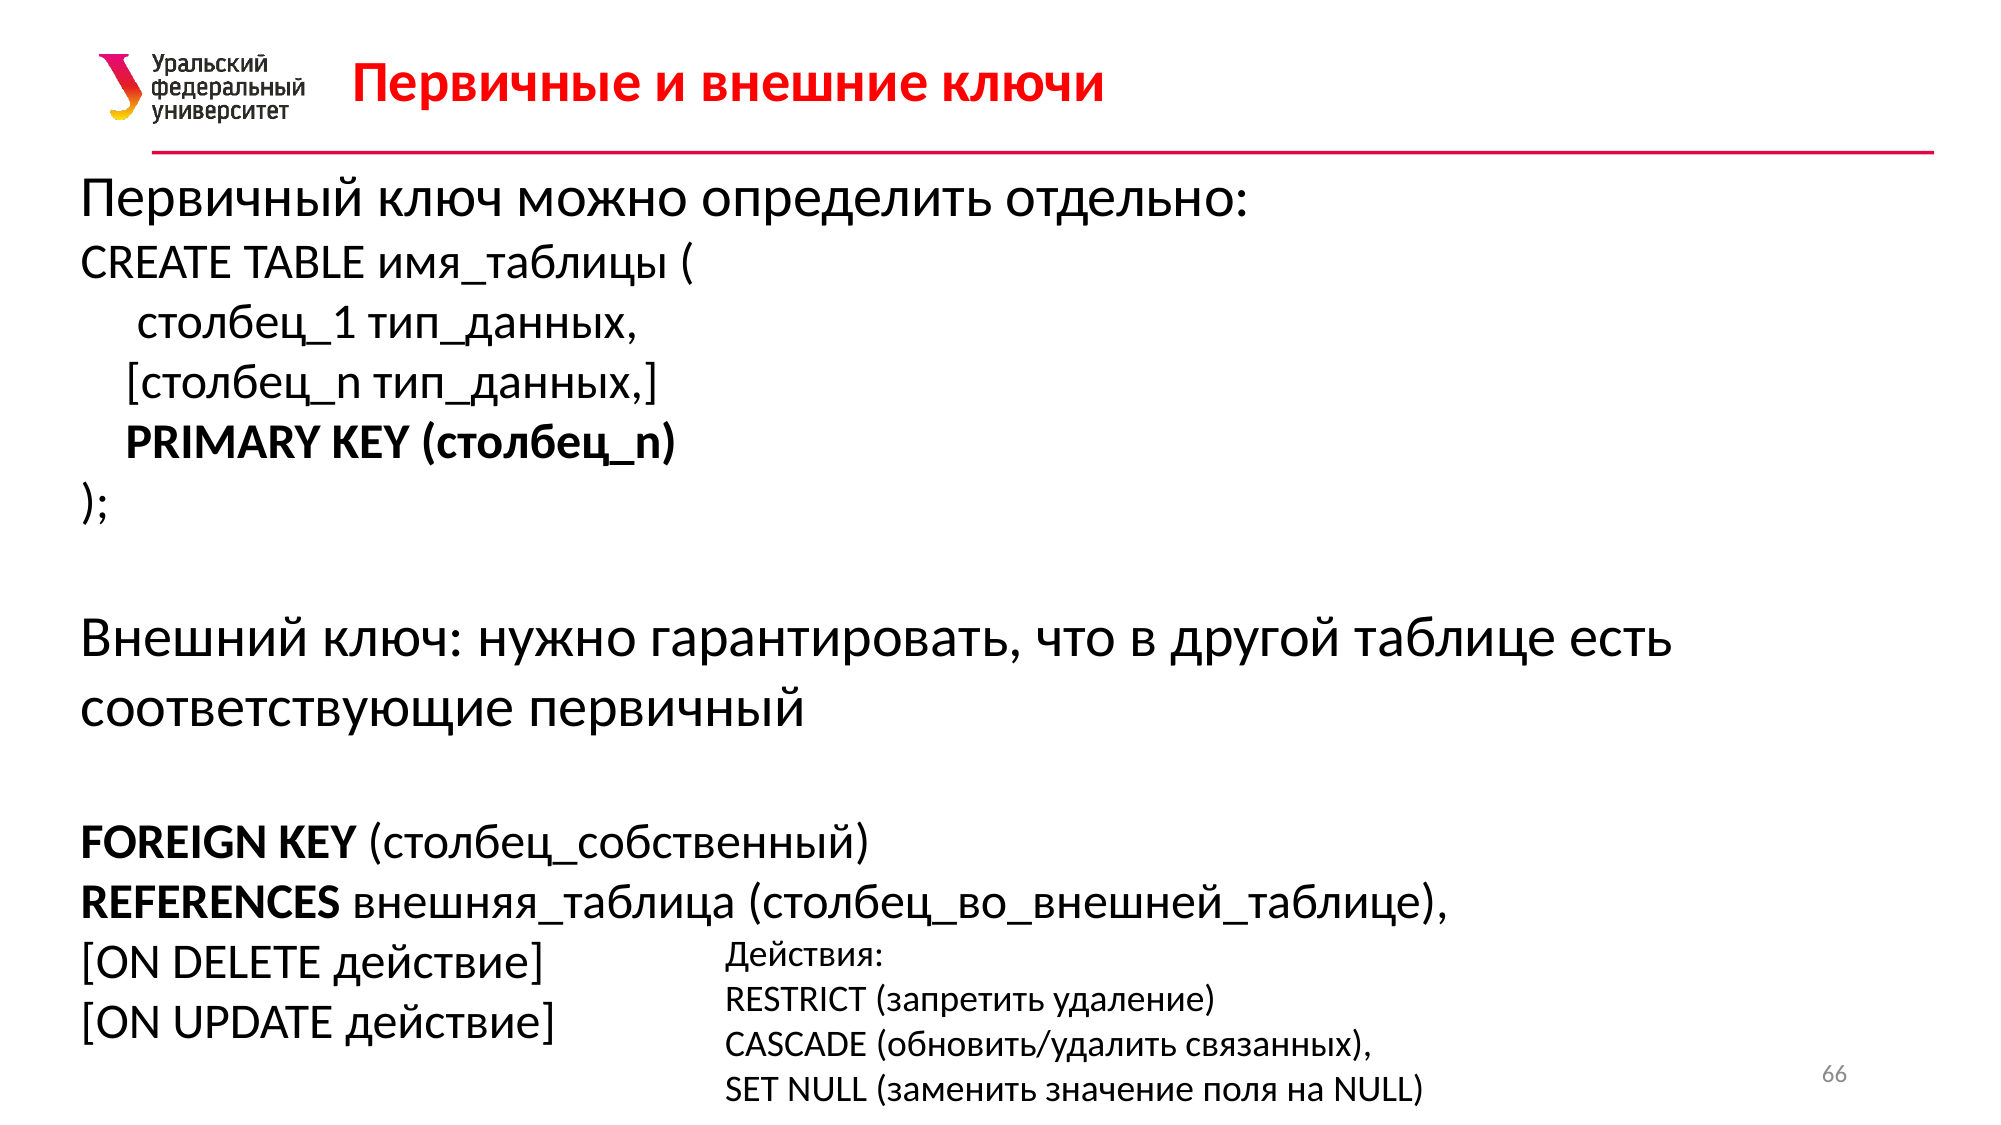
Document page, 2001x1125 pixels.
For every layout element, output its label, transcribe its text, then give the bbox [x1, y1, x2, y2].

text_box Первичный ключ можно определить отдельно: CREATE TABLE имя_таблицы ( столбец_1 тип_данных, [столбец_n тип_данных,] PRIMARY KEY (столбец_n) ); Внешний ключ: нужно гарантировать, что в другой таблице есть соответствующие первичный FOREIGN KEY (столбец_собственный) REFERENCES внешняя_таблица (столбец_во_внешней_таблице), [ON DELETE действие] [ON UPDATE действие] [65, 150, 1903, 1125]
text_box Первичные и внешние ключи [337, 36, 1945, 121]
text_box [1903, 150, 1935, 155]
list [98, 52, 320, 124]
text_box Действия: RESTRICT (запретить удаление) CASCADE (обновить/удалить связанных), SET NULL (заменить значение поля на NULL) [710, 921, 1440, 1125]
